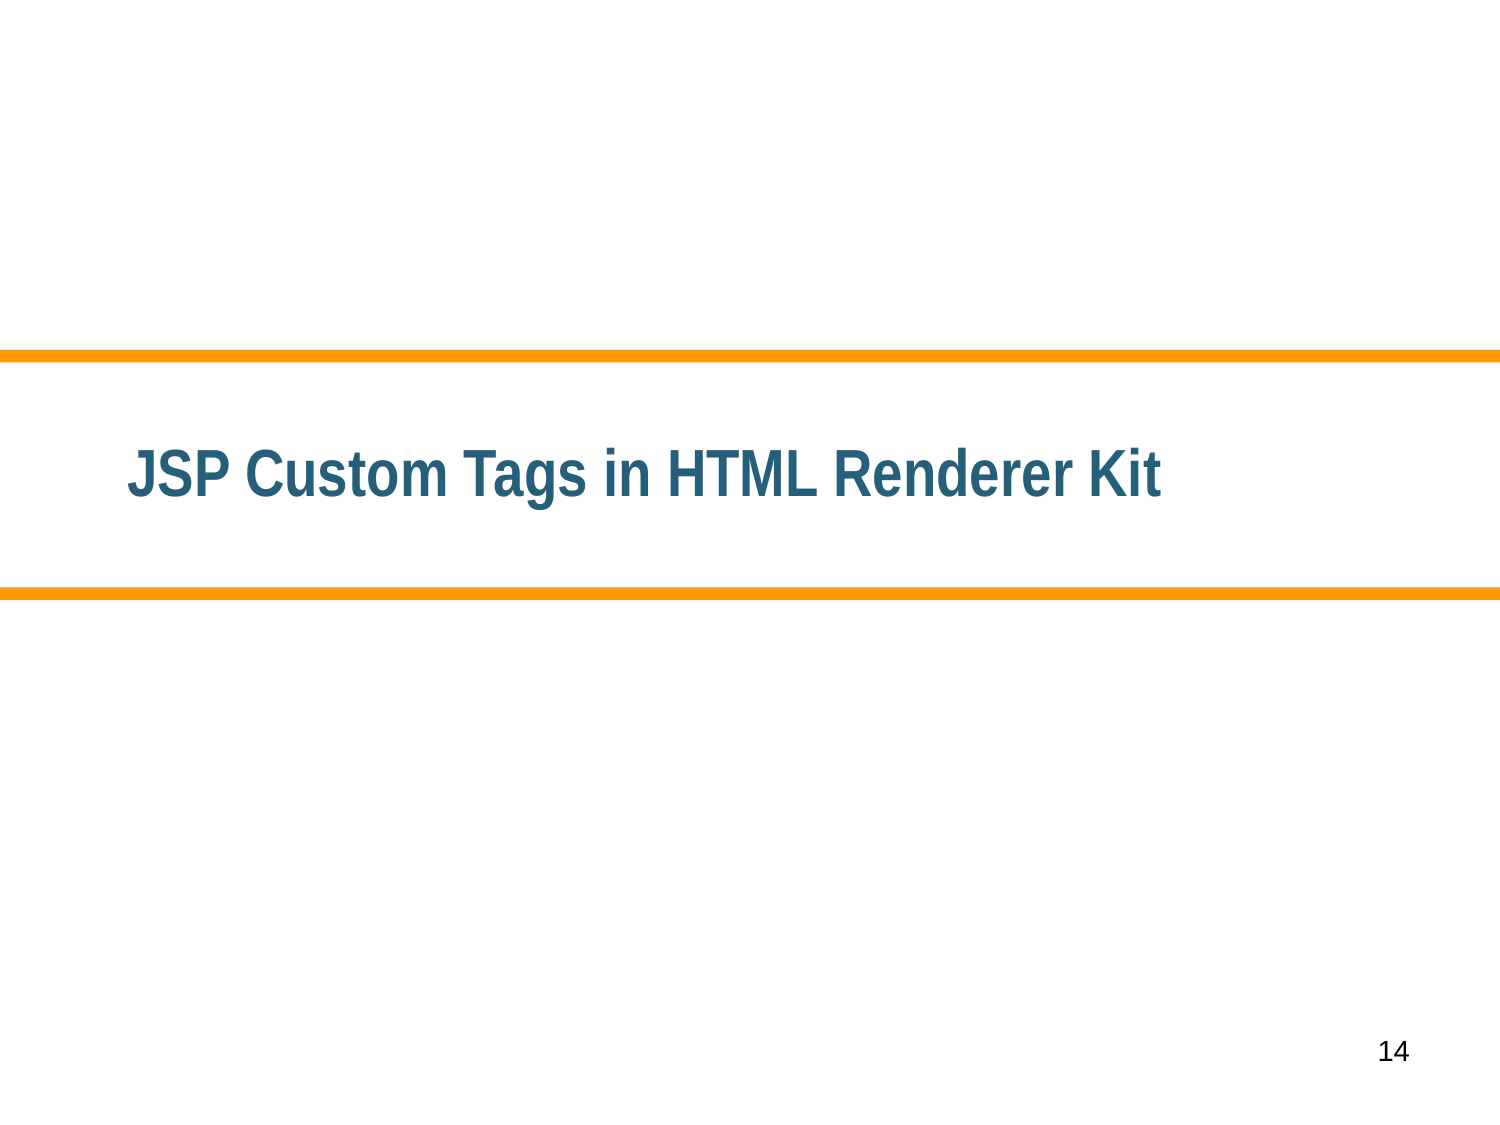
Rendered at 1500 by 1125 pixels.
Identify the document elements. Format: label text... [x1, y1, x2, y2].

slide_number 14 [1074, 1024, 1426, 1103]
title JSP Custom Tags in HTML Renderer Kit [112, 349, 1388, 591]
